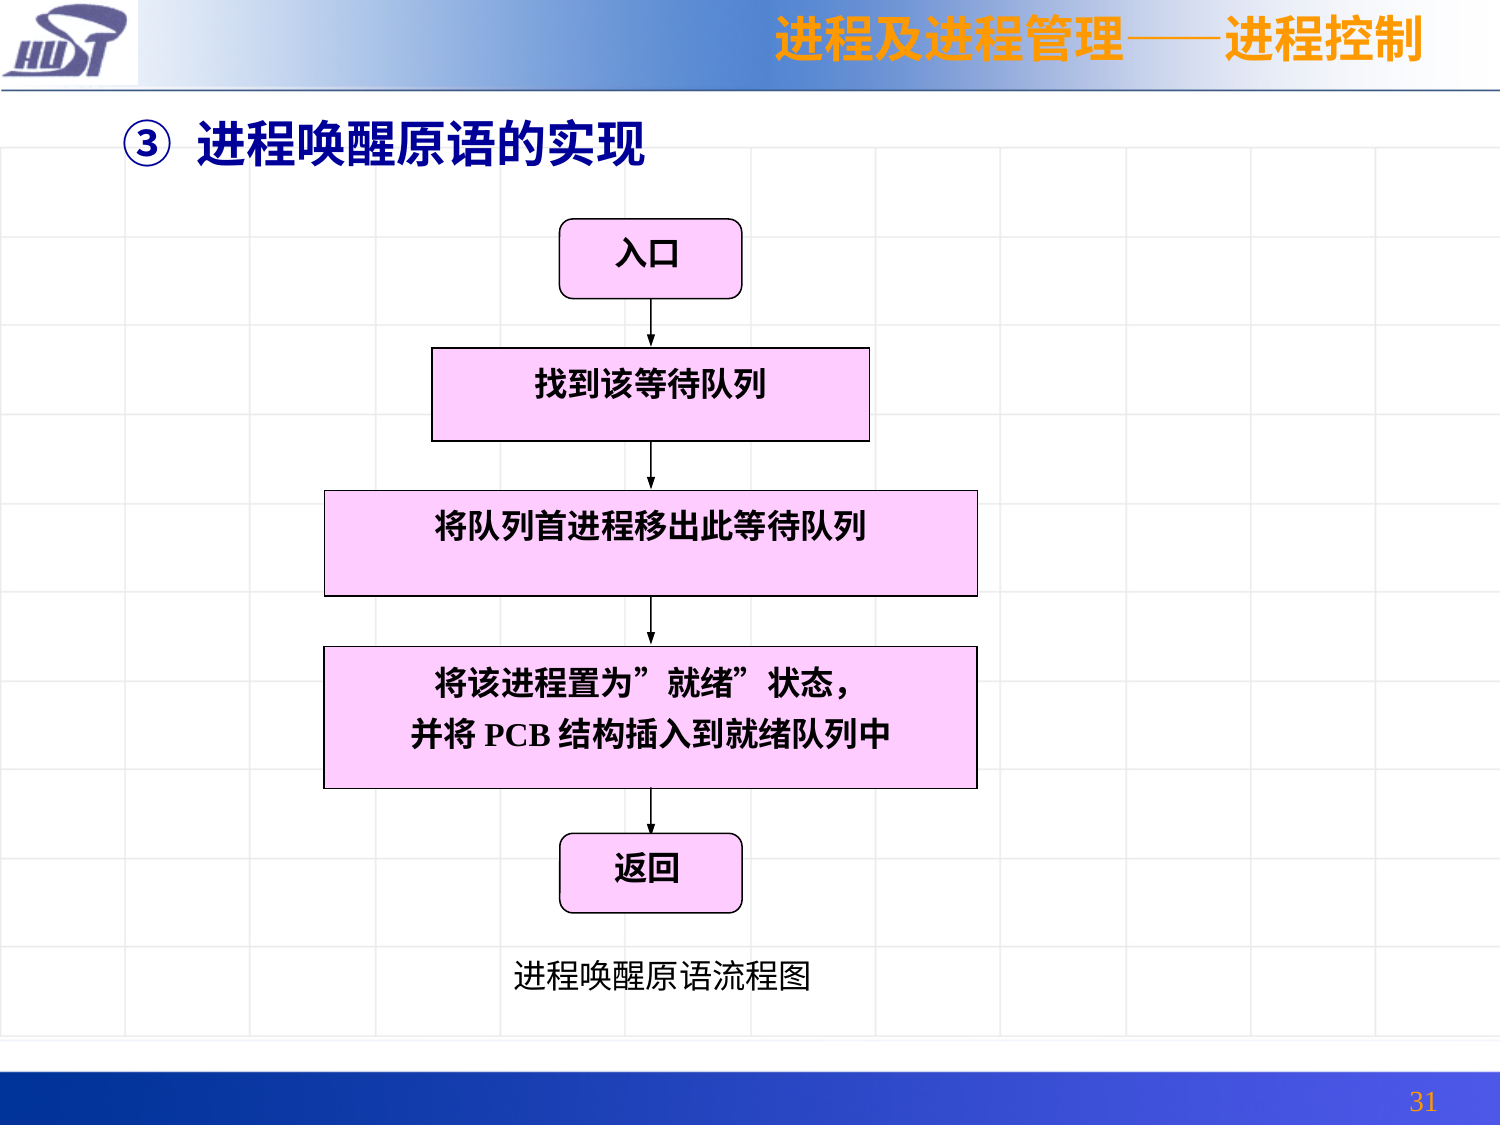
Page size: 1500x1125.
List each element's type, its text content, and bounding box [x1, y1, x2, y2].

text_box 31 [1393, 1067, 1455, 1125]
text_box ③ 进程唤醒原语的实现 [108, 93, 744, 180]
text_box 进程及进程管理——进程控制 [62, 6, 1440, 76]
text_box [324, 218, 978, 913]
text_box 进程唤醒原语流程图 [498, 939, 837, 1003]
picture [0, 0, 1500, 1125]
